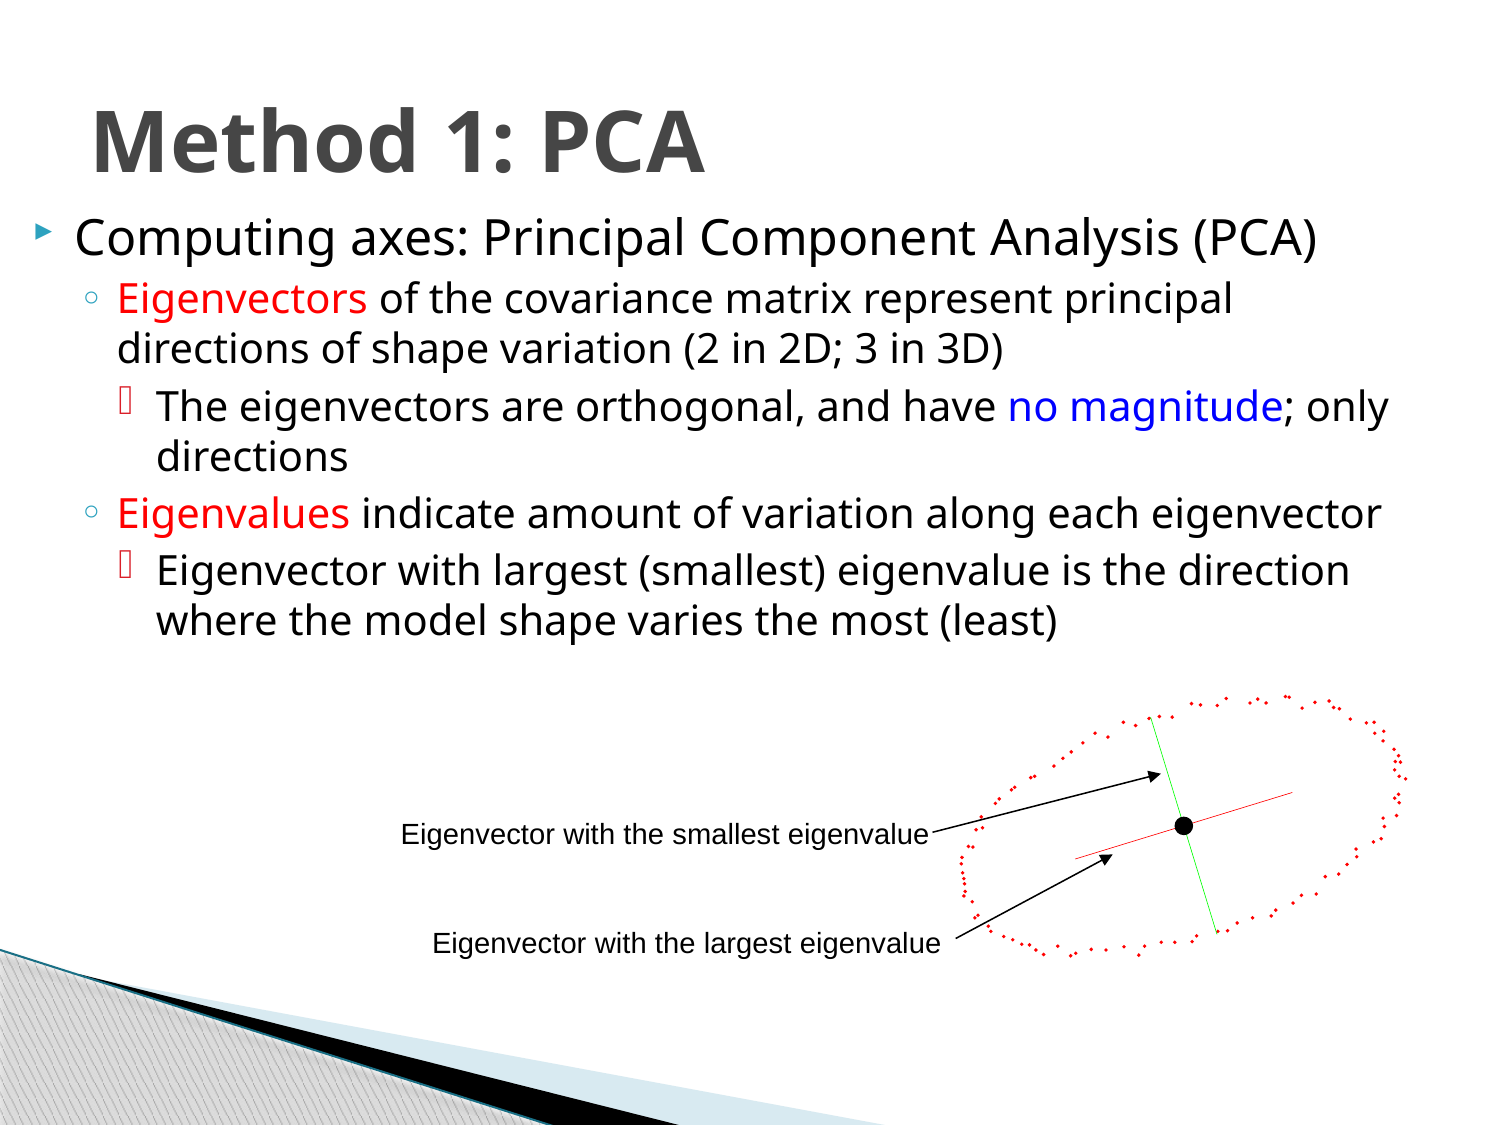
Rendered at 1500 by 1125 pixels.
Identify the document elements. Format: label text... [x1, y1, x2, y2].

title Method 1: PCA [75, 45, 1425, 233]
list Computing axes: Principal Component Analysis (PCA) Eigenvectors of the covariance matrix represent principal directions of shape variation (2 in 2D; 3 in 3D) The eigenvectors are orthogonal, and have no magnitude; only directions Eigenvalues indicate amount of variation along each eigenvector Eigenvector with largest (smallest) eigenvalue is the direction where the model shape varies the most (least) [0, 198, 1425, 986]
text_box Eigenvector with the smallest eigenvalue [385, 807, 945, 858]
picture [951, 687, 1416, 965]
text_box Eigenvector with the largest eigenvalue [417, 916, 946, 967]
